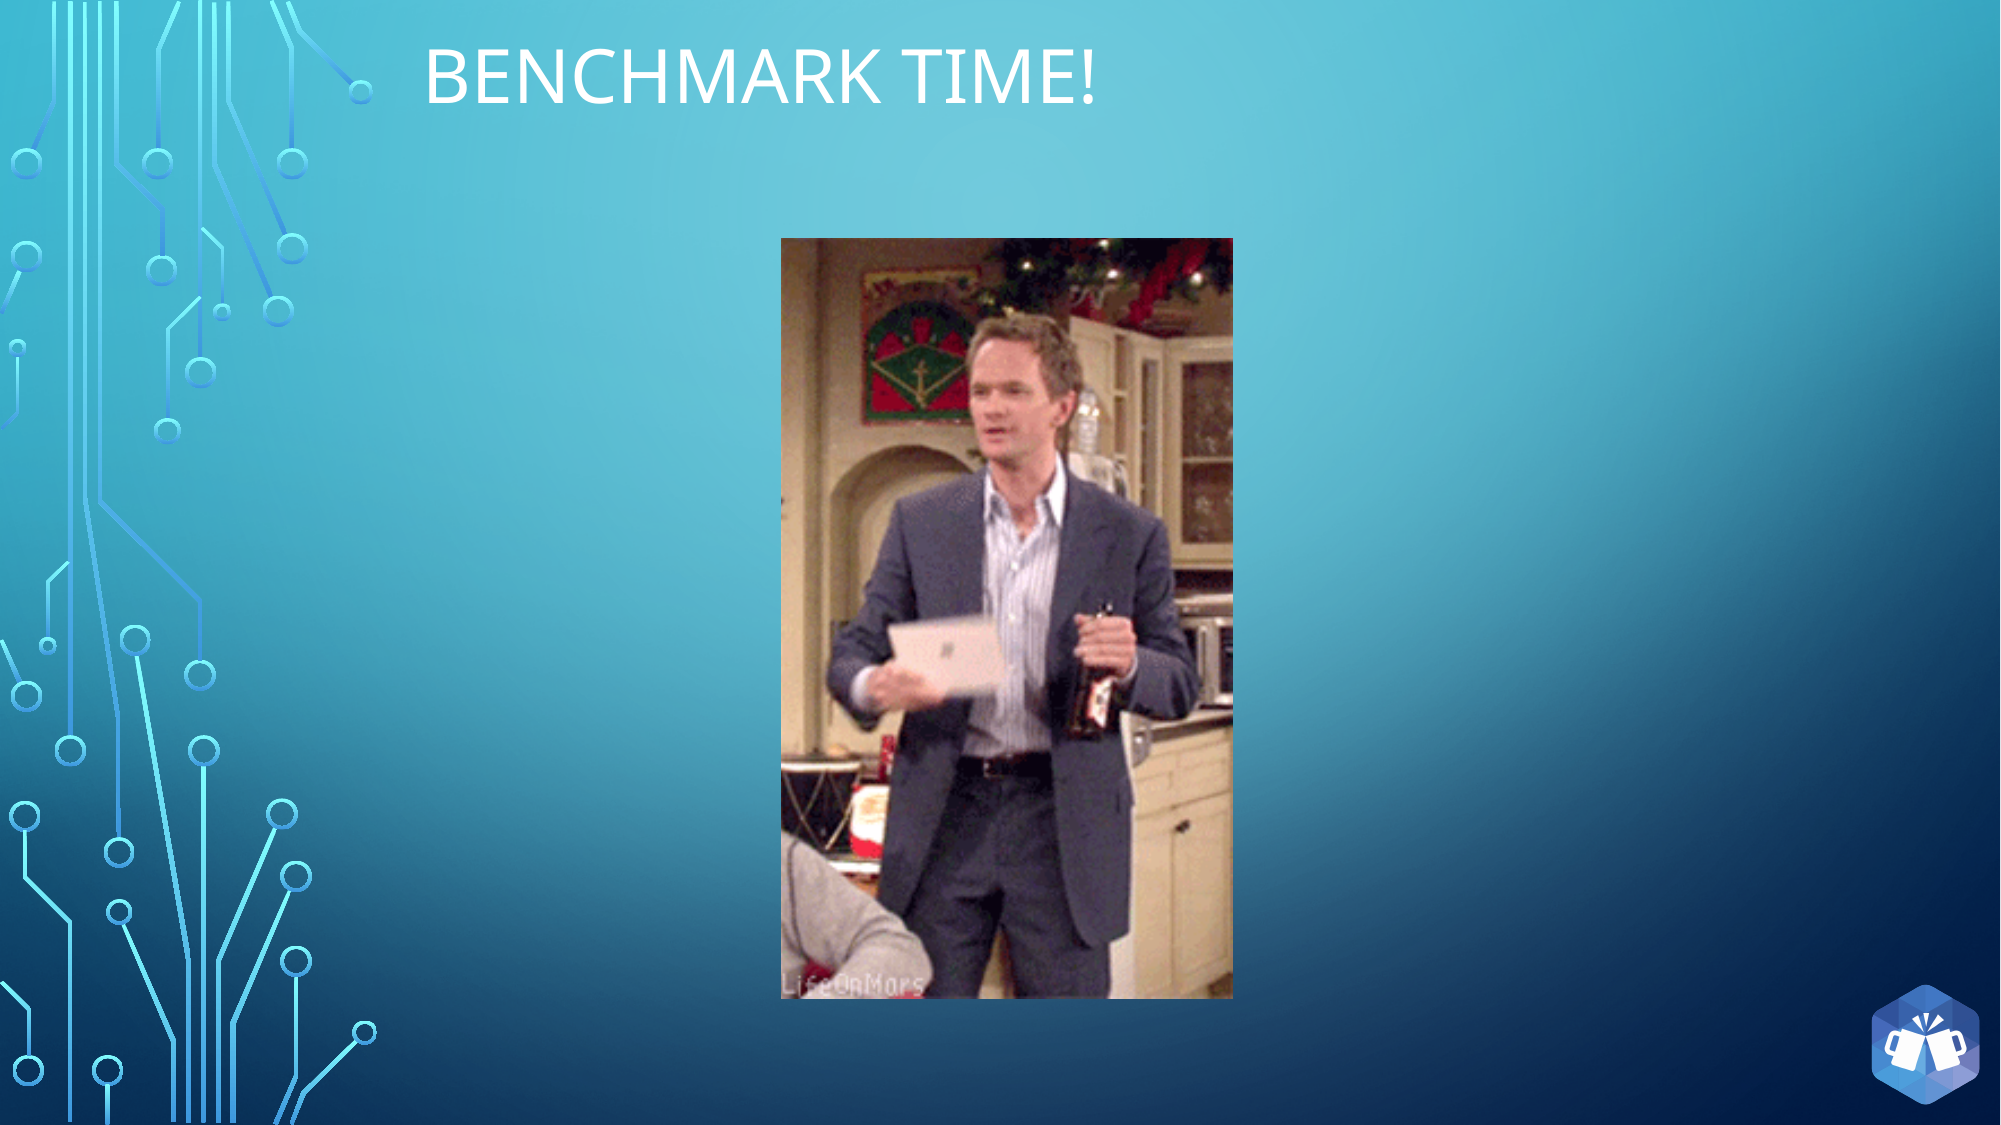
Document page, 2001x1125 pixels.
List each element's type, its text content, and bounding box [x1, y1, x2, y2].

title Benchmark time! [407, 0, 1850, 128]
picture [781, 238, 1234, 1000]
picture [1867, 980, 1984, 1109]
